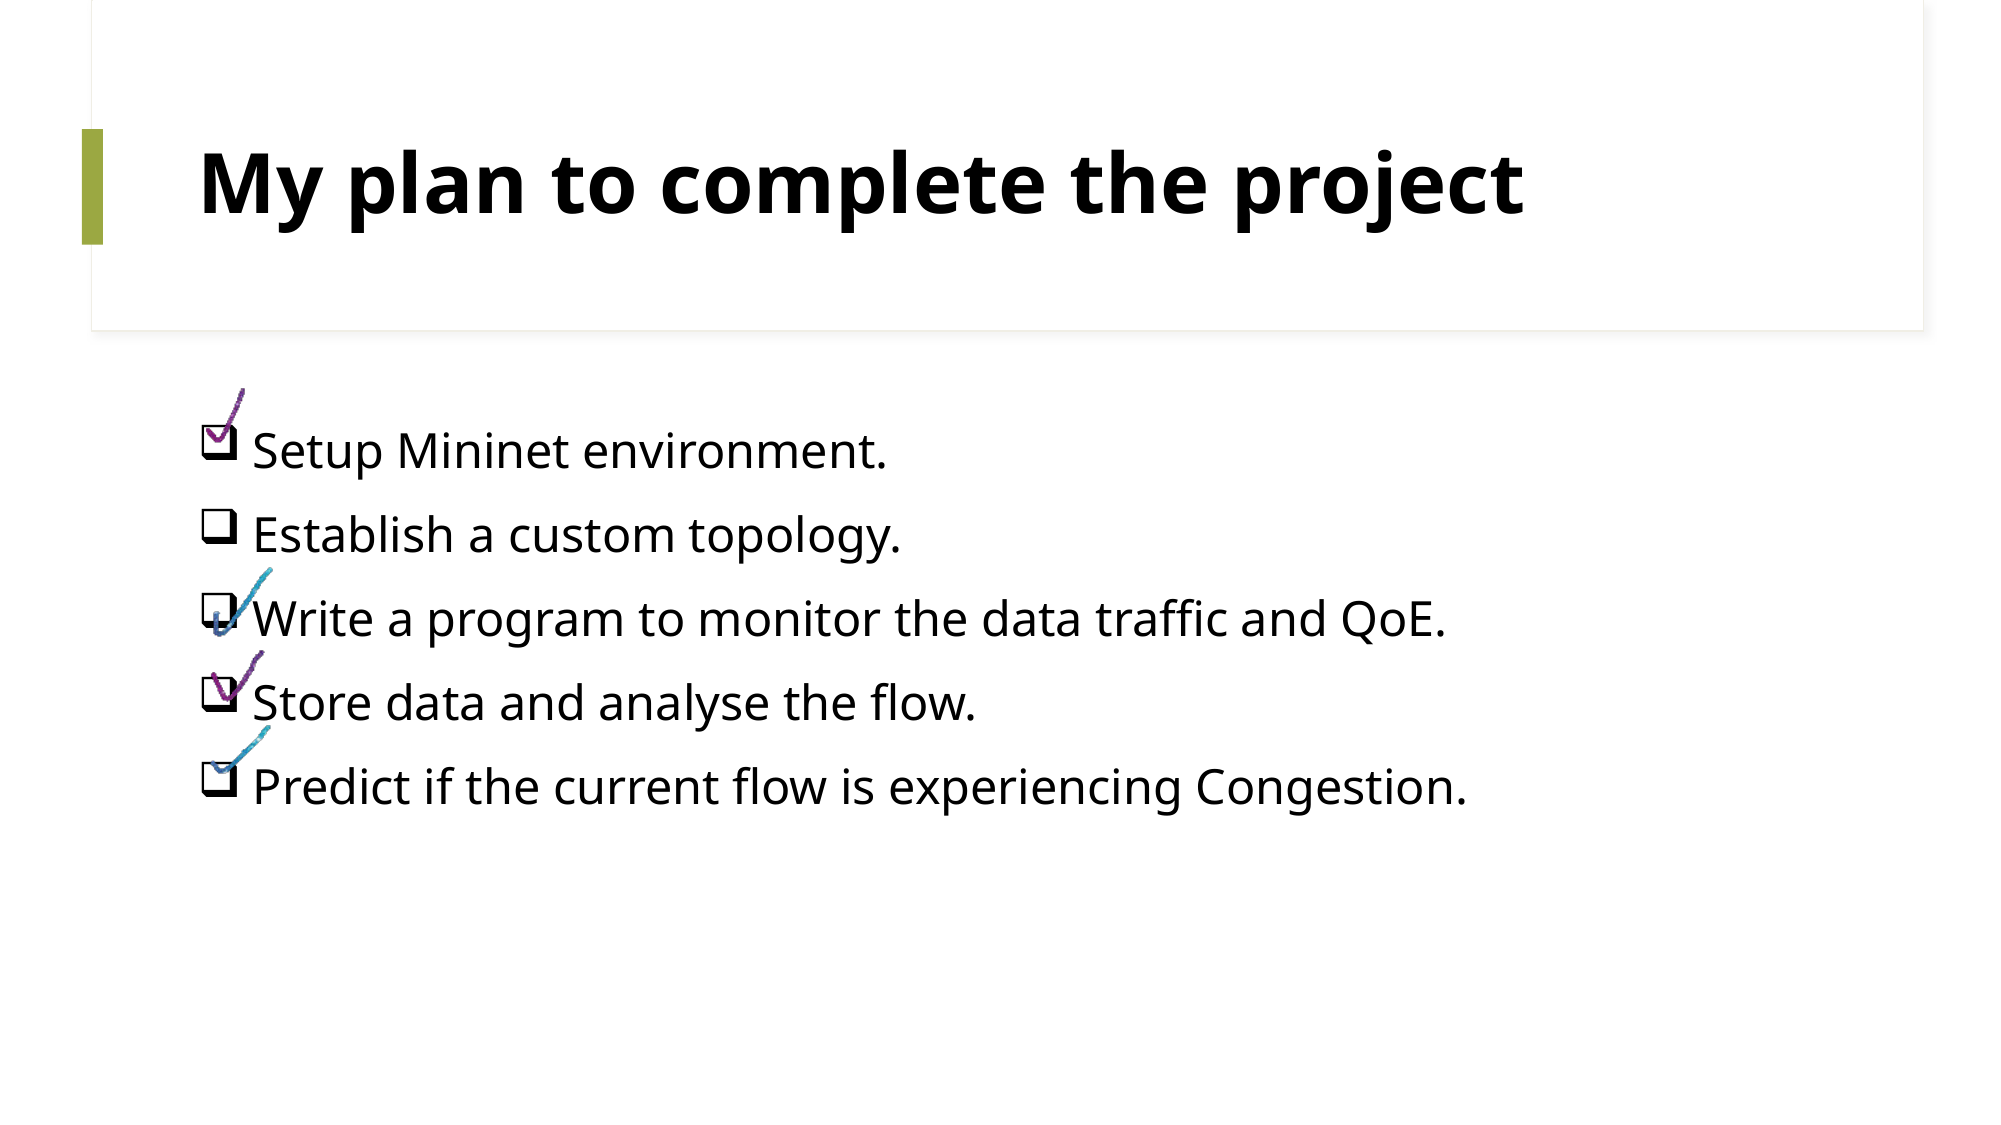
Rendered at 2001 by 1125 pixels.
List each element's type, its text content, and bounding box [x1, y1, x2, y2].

list Setup Mininet environment. Establish a custom topology. Write a program to monitor the data traffic and QoE. Store data and analyse the flow. Predict if the current flow is experiencing Congestion. [183, 406, 1511, 842]
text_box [207, 647, 274, 778]
title My plan to complete the project [183, 90, 1851, 284]
picture [207, 561, 278, 642]
picture [204, 719, 277, 780]
picture [200, 382, 251, 449]
picture [206, 644, 270, 707]
